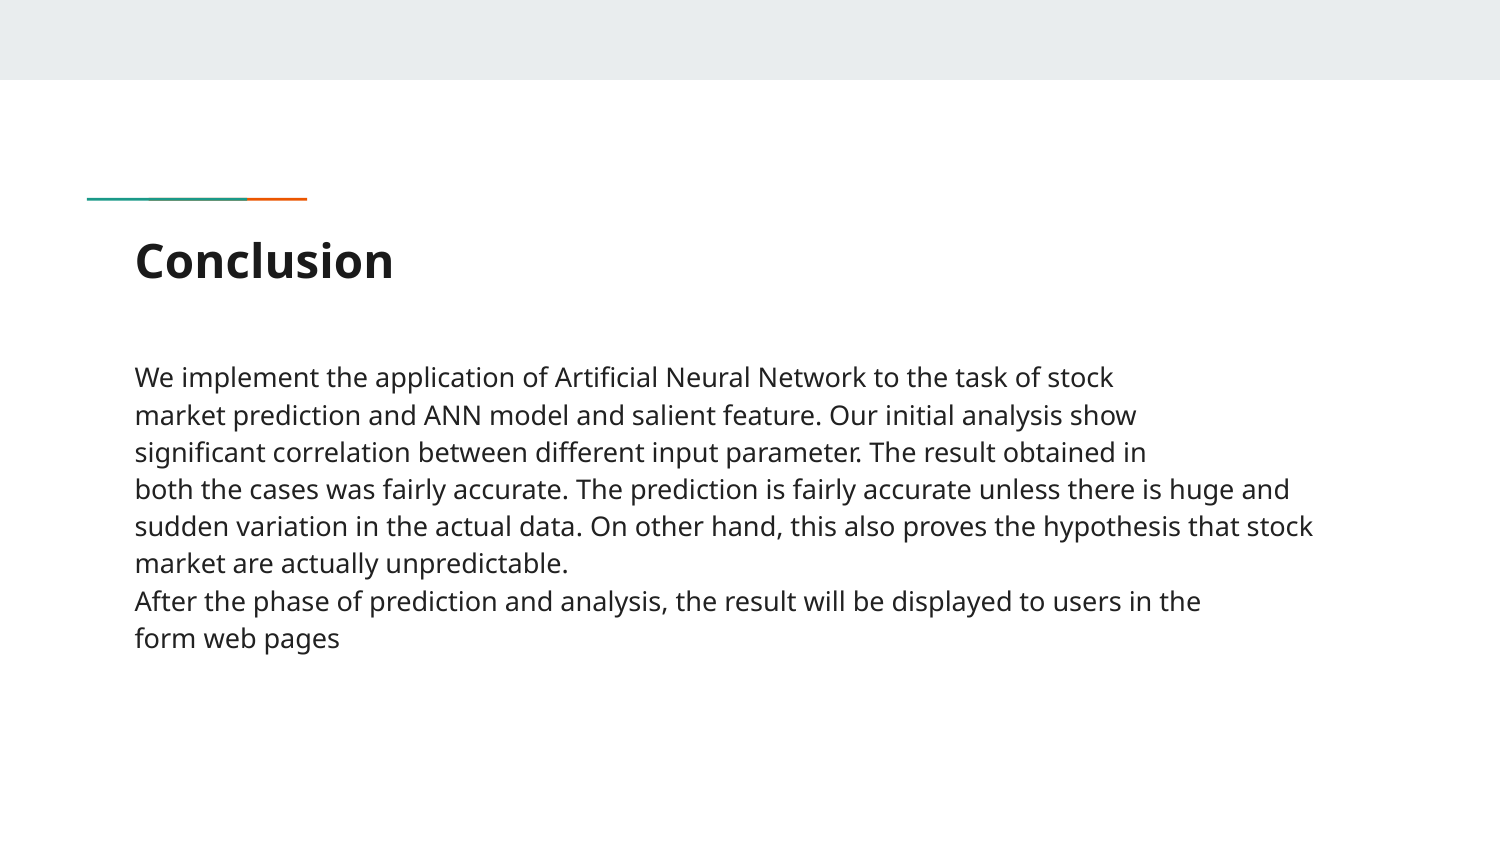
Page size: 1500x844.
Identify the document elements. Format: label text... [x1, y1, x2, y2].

title Conclusion [119, 216, 1381, 305]
list We implement the application of Artificial Neural Network to the task of stock market prediction and ANN model and salient feature. Our initial analysis show significant correlation between different input parameter. The result obtained in both the cases was fairly accurate. The prediction is fairly accurate unless there is huge and sudden variation in the actual data. On other hand, this also proves the hypothesis that stock market are actually unpredictable. After the phase of prediction and analysis, the result will be displayed to users in the form web pages [119, 341, 1381, 712]
